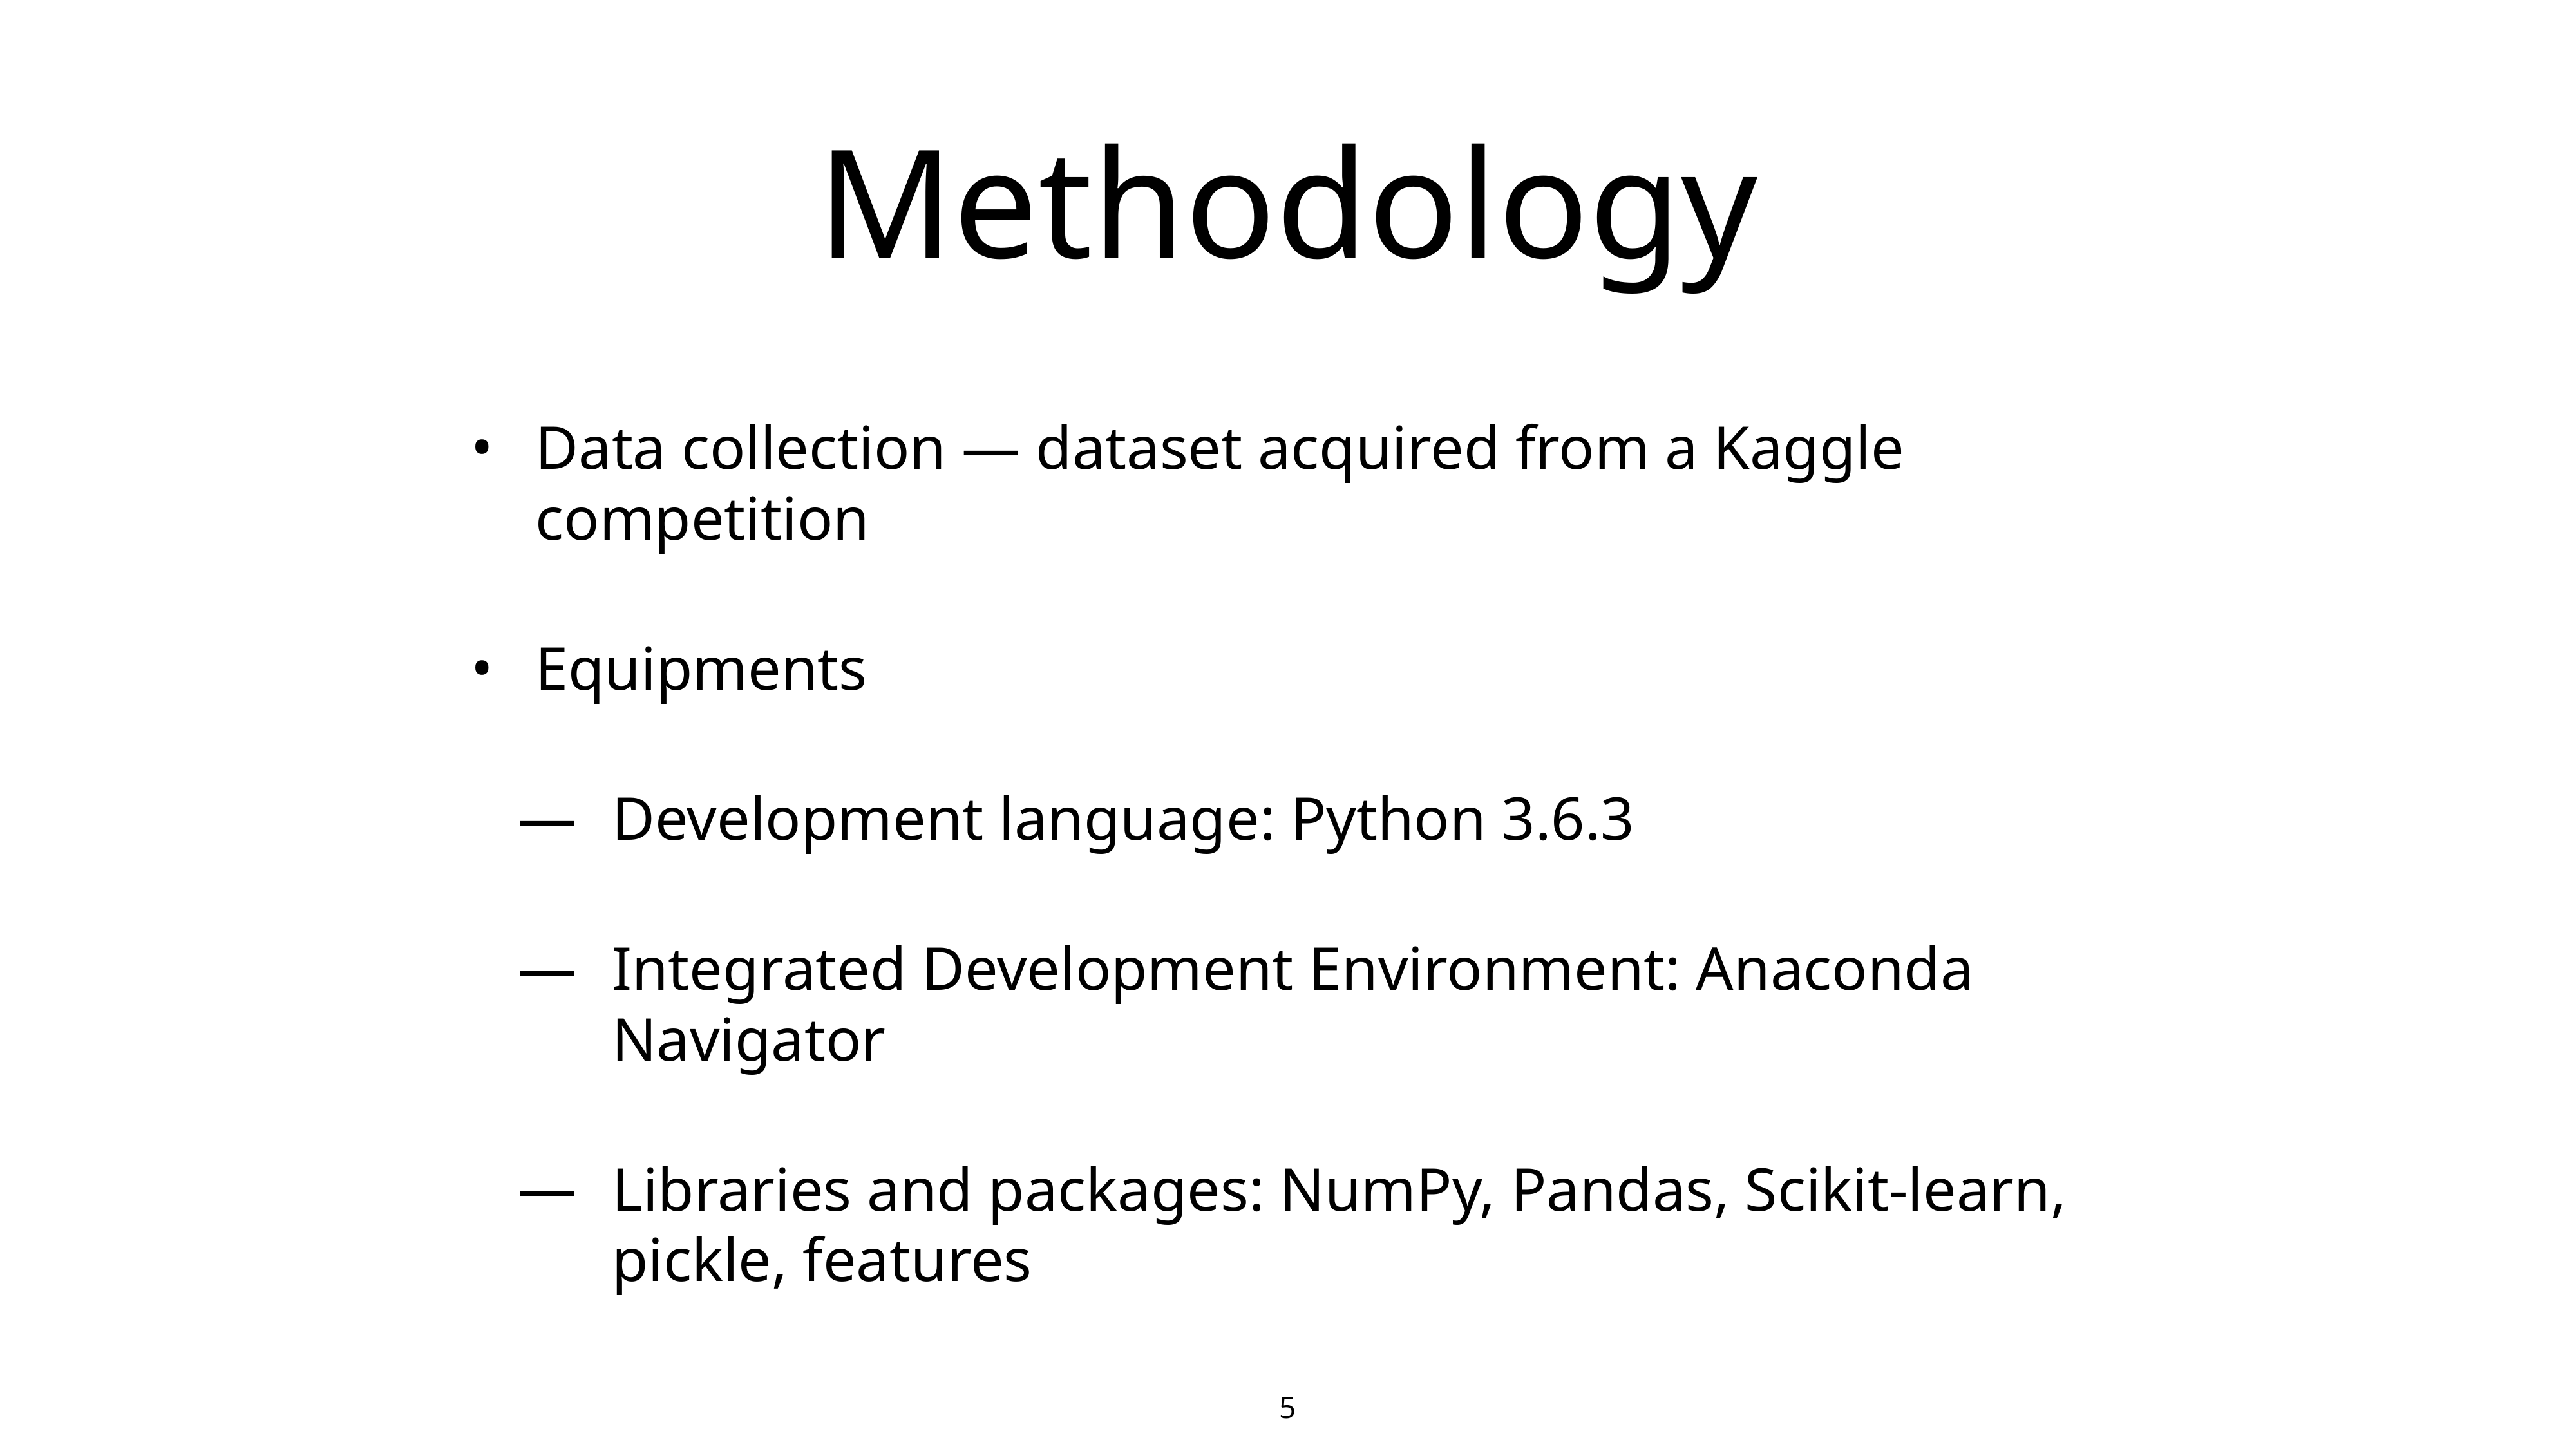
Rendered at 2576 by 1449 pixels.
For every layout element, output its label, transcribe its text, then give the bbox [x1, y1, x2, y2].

slide_number ‹#› [1271, 1381, 1305, 1433]
title Methodology [463, 37, 2113, 359]
list Data collection — dataset acquired from a Kaggle competition Equipments Development language: Python 3.6.3 Integrated Development Environment: Anaconda Navigator Libraries and packages: NumPy, Pandas, Scikit-learn, pickle, features [463, 384, 2113, 1319]
